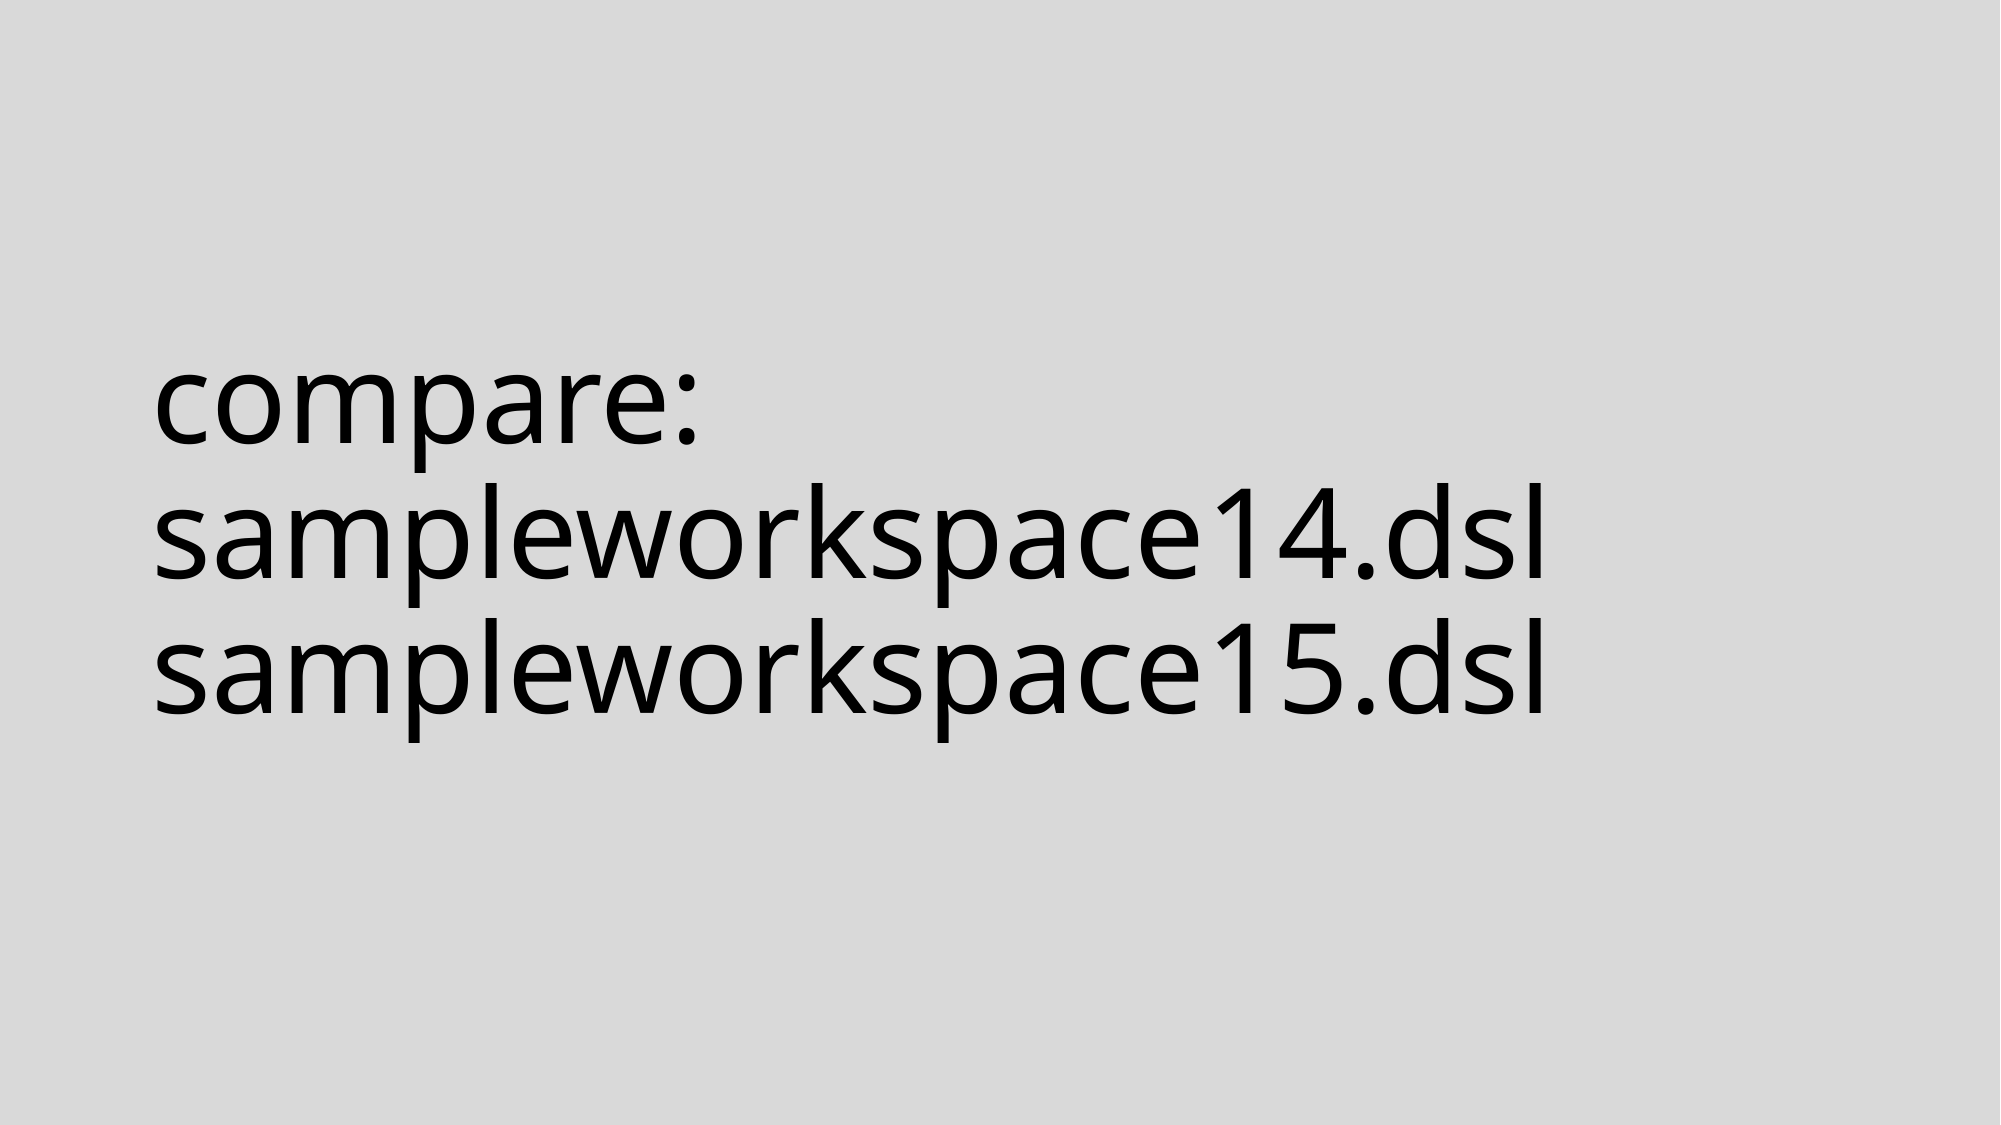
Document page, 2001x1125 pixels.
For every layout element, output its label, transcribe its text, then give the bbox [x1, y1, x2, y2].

title compare: sampleworkspace14.dsl sampleworkspace15.dsl [136, 280, 1862, 749]
